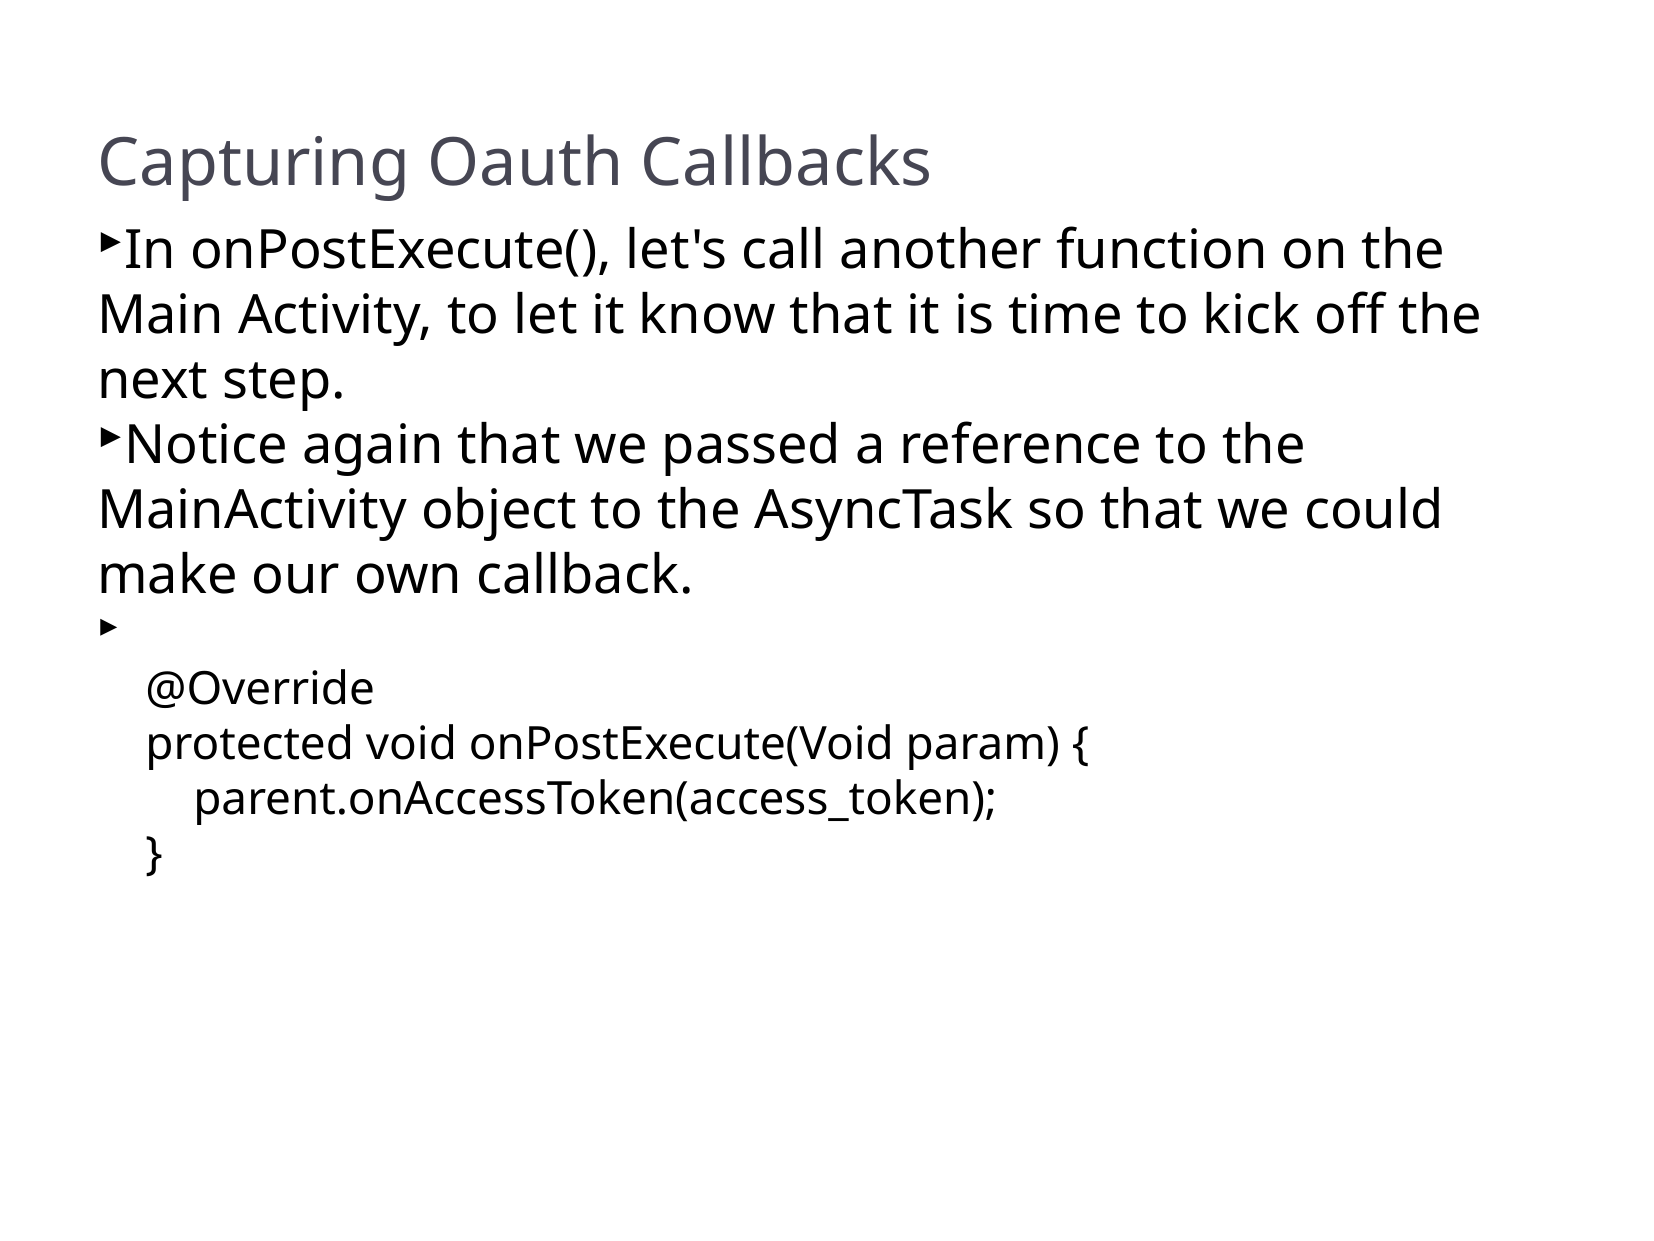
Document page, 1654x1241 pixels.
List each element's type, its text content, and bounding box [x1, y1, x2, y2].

text_box Capturing Oauth Callbacks [82, 27, 1571, 206]
text_box In onPostExecute(), let's call another function on the Main Activity, to let it know that it is time to kick off the next step. Notice again that we passed a reference to the MainActivity object to the AsyncTask so that we could make our own callback. @Override protected void onPostExecute(Void param) { parent.onAccessToken(access_token); } [82, 206, 1571, 1100]
